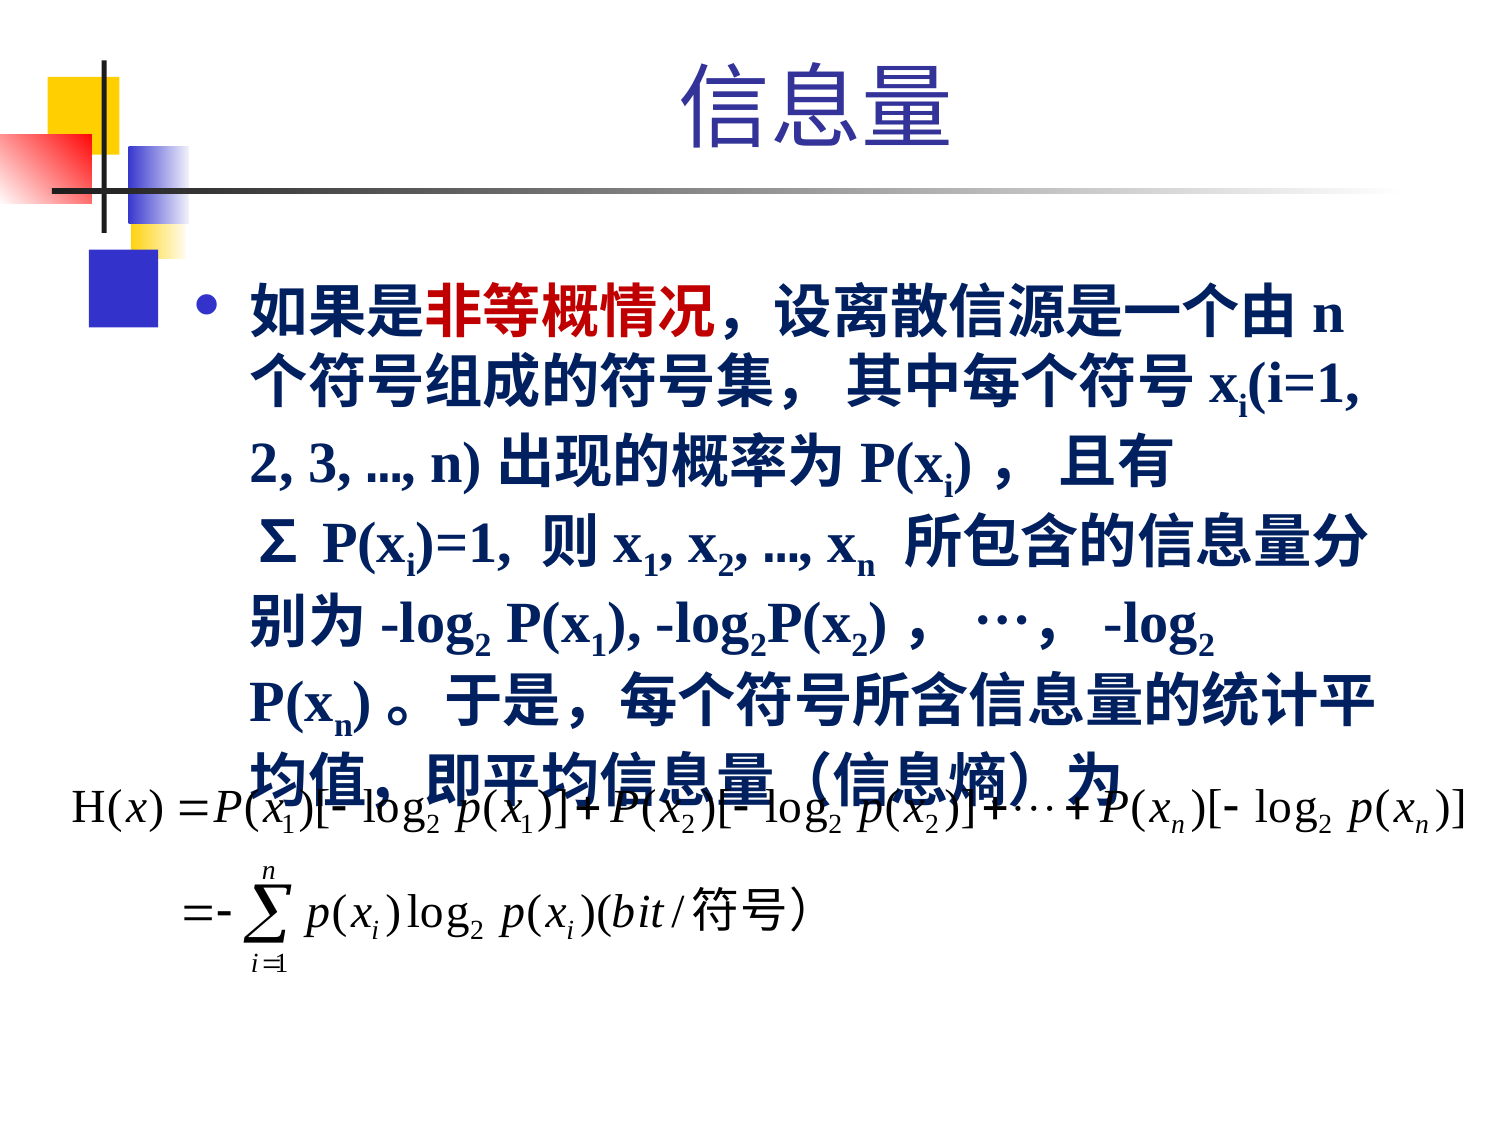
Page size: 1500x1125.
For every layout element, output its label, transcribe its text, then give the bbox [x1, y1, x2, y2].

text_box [63, 776, 1472, 983]
list 如果是非等概情况，设离散信源是一个由n个符号组成的符号集， 其中每个符号xi(i=1, 2, 3, …, n)出现的概率为P(xi)， 且有 ∑P(xi)=1, 则x1, x2, …, xn 所包含的信息量分别为-log2 P(x1), -log2P(x2)， …，-log2 P(xn)。于是，每个符号所含信息量的统计平均值，即平均信息量（信息熵）为 [178, 266, 1404, 774]
title 信息量 [178, 10, 1454, 199]
